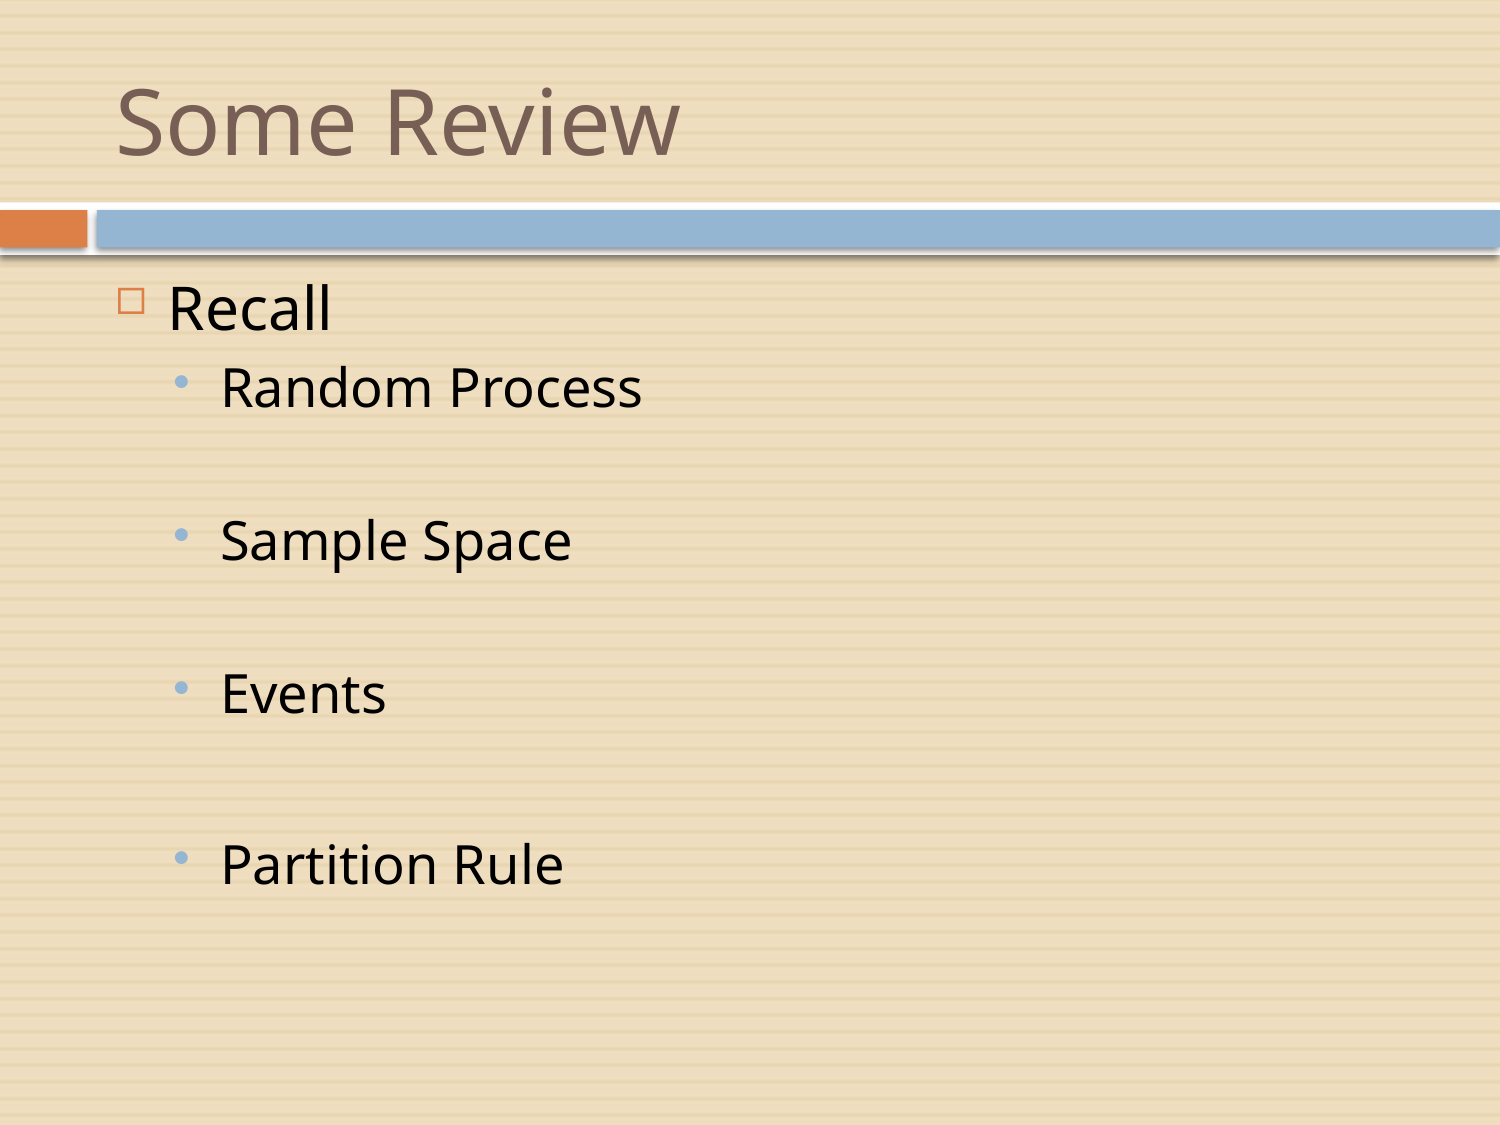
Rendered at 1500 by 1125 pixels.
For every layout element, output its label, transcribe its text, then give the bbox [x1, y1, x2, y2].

title Some Review [100, 37, 1438, 200]
list Recall Random Process Sample Space Events Partition Rule [100, 262, 1438, 1000]
